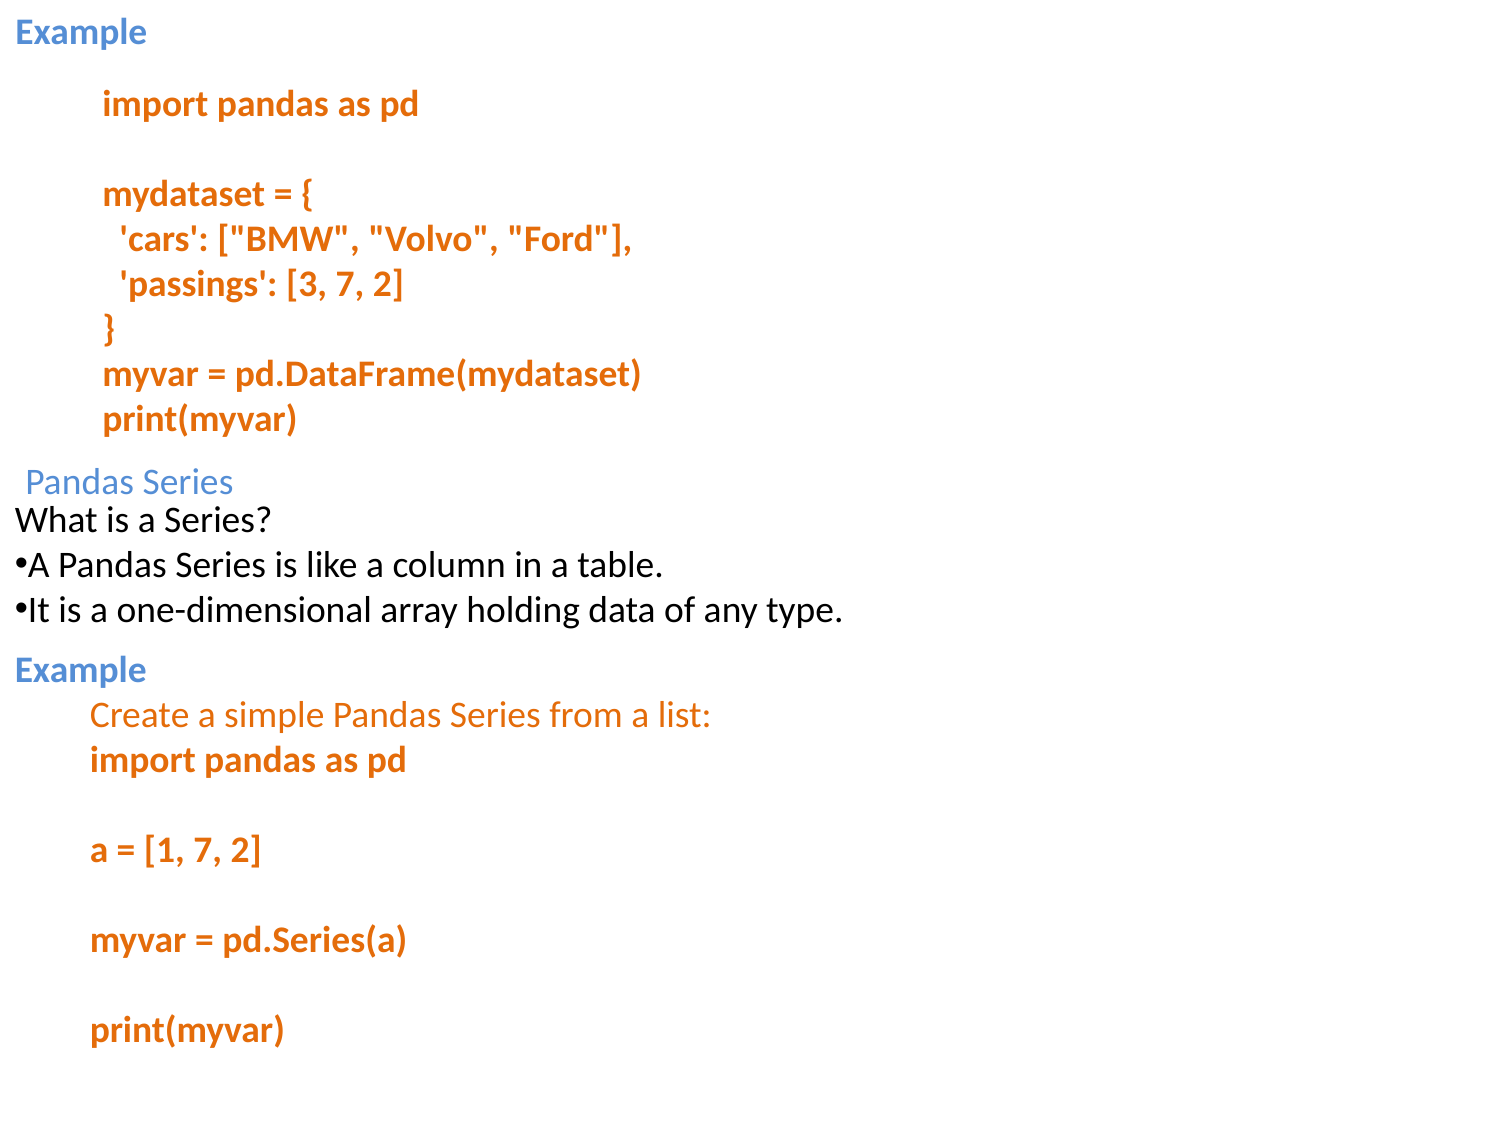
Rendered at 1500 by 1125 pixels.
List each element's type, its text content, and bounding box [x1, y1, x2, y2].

text_box What is a Series? A Pandas Series is like a column in a table. It is a one-dimensional array holding data of any type. [0, 487, 1175, 637]
text_box Example Create a simple Pandas Series from a list: import pandas as pd a = [1, 7, 2] myvar = pd.Series(a) print(myvar) [0, 637, 1388, 1058]
text_box import pandas as pd mydataset = { 'cars': ["BMW", "Volvo", "Ford"], 'passings': [3, 7, 2] } myvar = pd.DataFrame(mydataset) print(myvar) [12, 71, 1463, 446]
text_box Example [0, 0, 163, 60]
text_box Pandas Series [10, 449, 249, 487]
